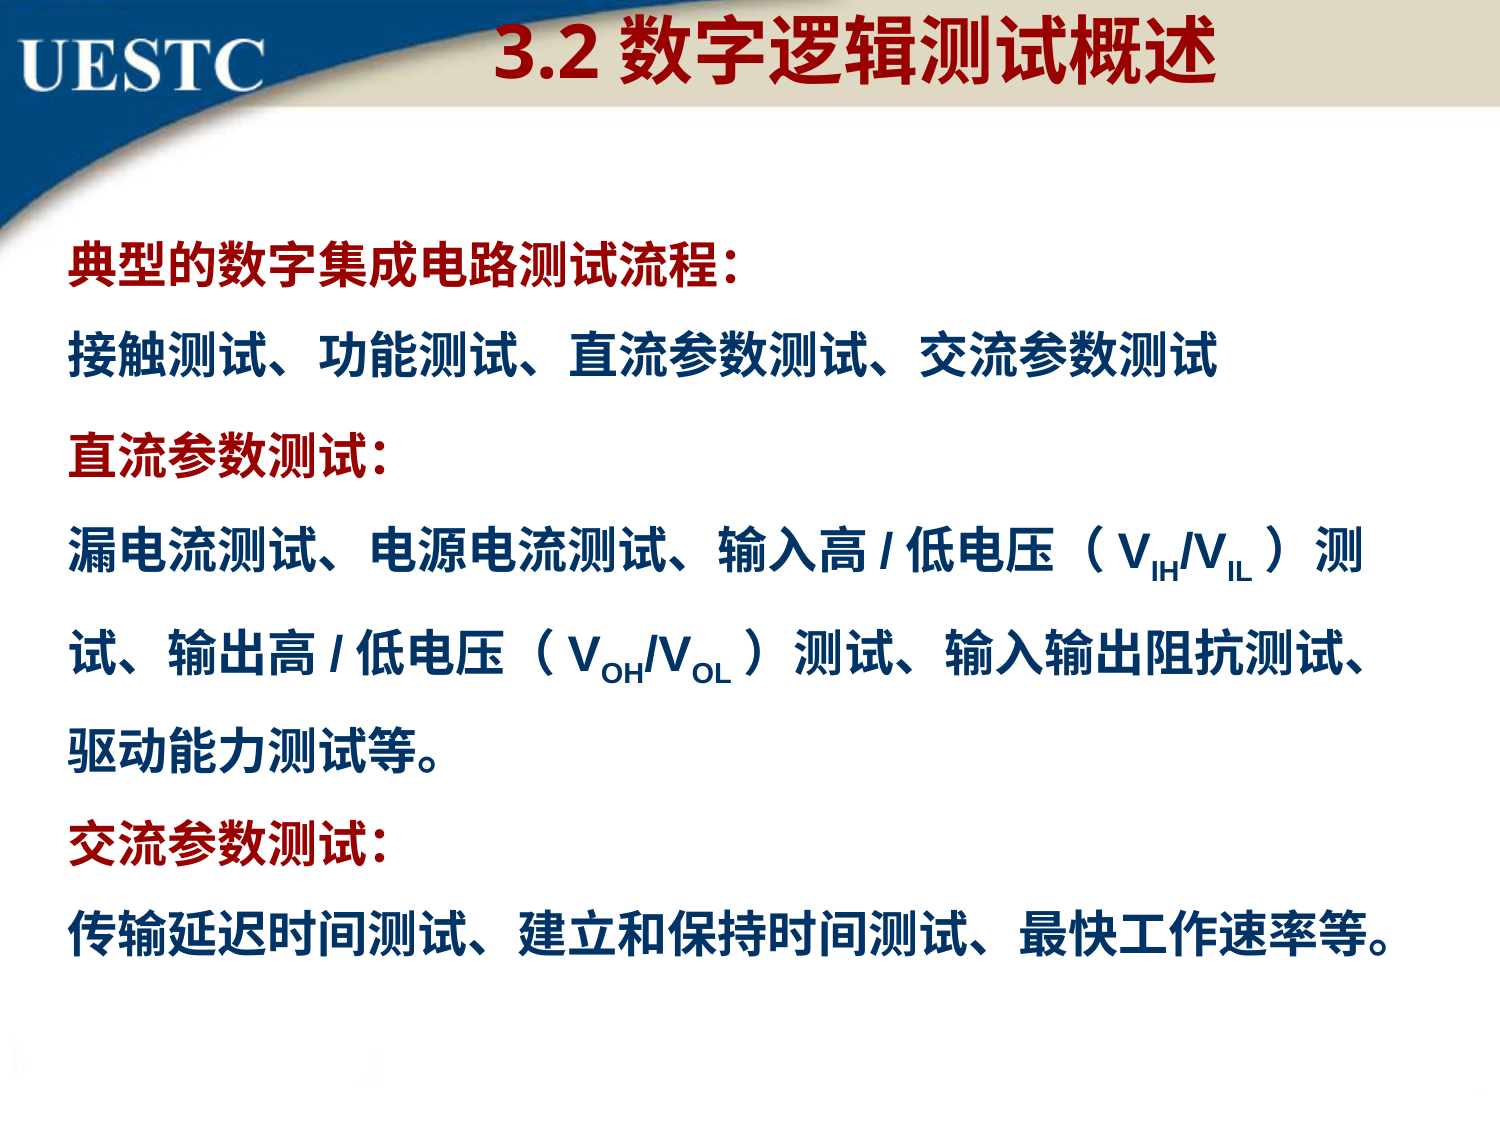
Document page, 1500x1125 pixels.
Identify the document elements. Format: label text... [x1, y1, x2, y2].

picture [0, 0, 1500, 1125]
text_box 典型的数字集成电路测试流程： 接触测试、功能测试、直流参数测试、交流参数测试 [53, 196, 1459, 387]
text_box 3.2数字逻辑测试概述 [312, 0, 1400, 125]
text_box 交流参数测试： 传输延迟时间测试、建立和保持时间测试、最快工作速率等。 [52, 775, 1459, 970]
text_box 直流参数测试： 漏电流测试、电源电流测试、输入高/低电压（VIH/VIL）测试、输出高/低电压（VOH/VOL）测试、输入输出阻抗测试、驱动能力测试等。 [52, 387, 1459, 775]
